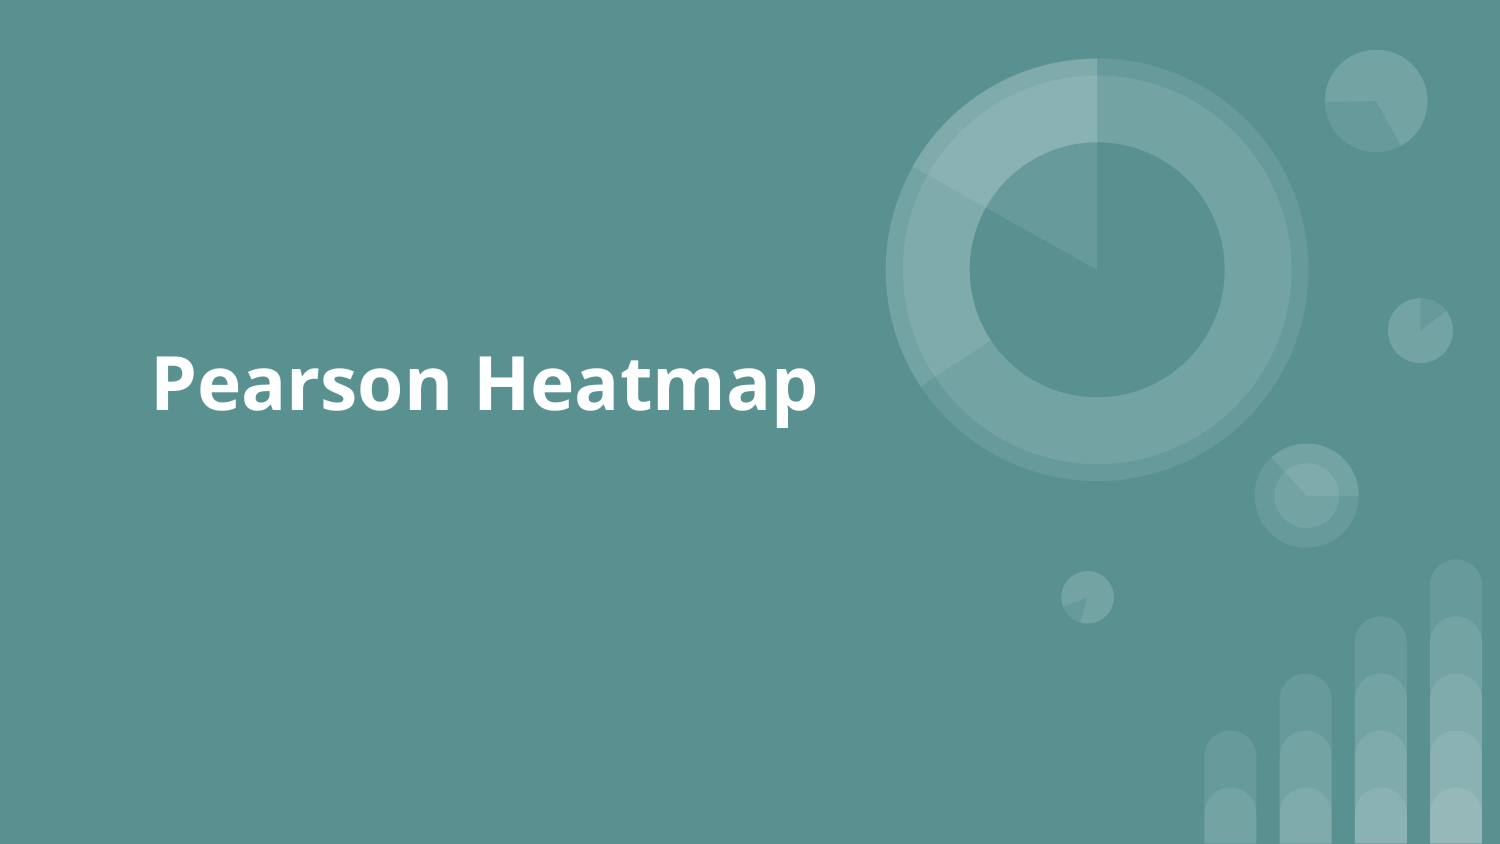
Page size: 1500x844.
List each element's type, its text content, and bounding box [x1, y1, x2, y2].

title Pearson Heatmap [135, 264, 1294, 572]
